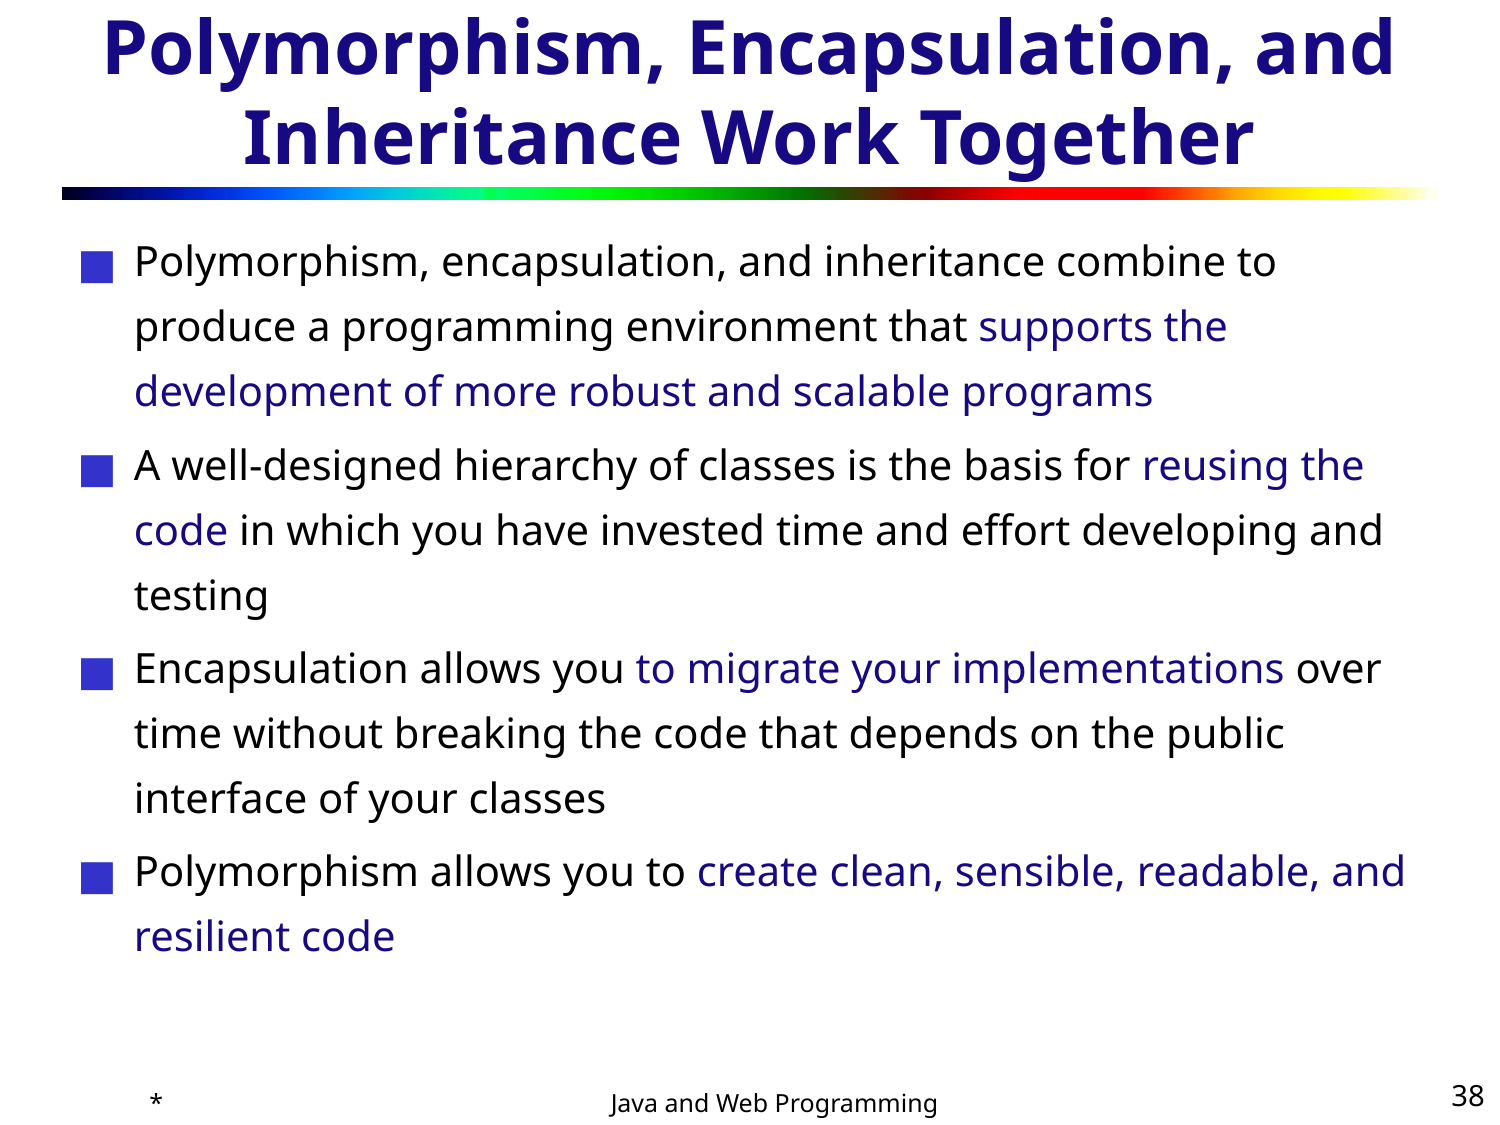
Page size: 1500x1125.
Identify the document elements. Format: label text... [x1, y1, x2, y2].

list Polymorphism, encapsulation, and inheritance combine to produce a programming environment that supports the development of more robust and scalable programs A well-designed hierarchy of classes is the basis for reusing the code in which you have invested time and effort developing and testing Encapsulation allows you to migrate your implementations over time without breaking the code that depends on the public interface of your classes Polymorphism allows you to create clean, sensible, readable, and resilient code [62, 212, 1463, 1063]
picture [62, 187, 355, 200]
picture [382, 187, 1438, 200]
text_box ‹#› [1187, 1049, 1500, 1125]
title Polymorphism, Encapsulation, and Inheritance Work Together [0, 0, 1500, 179]
text_box * [0, 1049, 313, 1125]
text_box Java and Web Programming [537, 1062, 1013, 1125]
